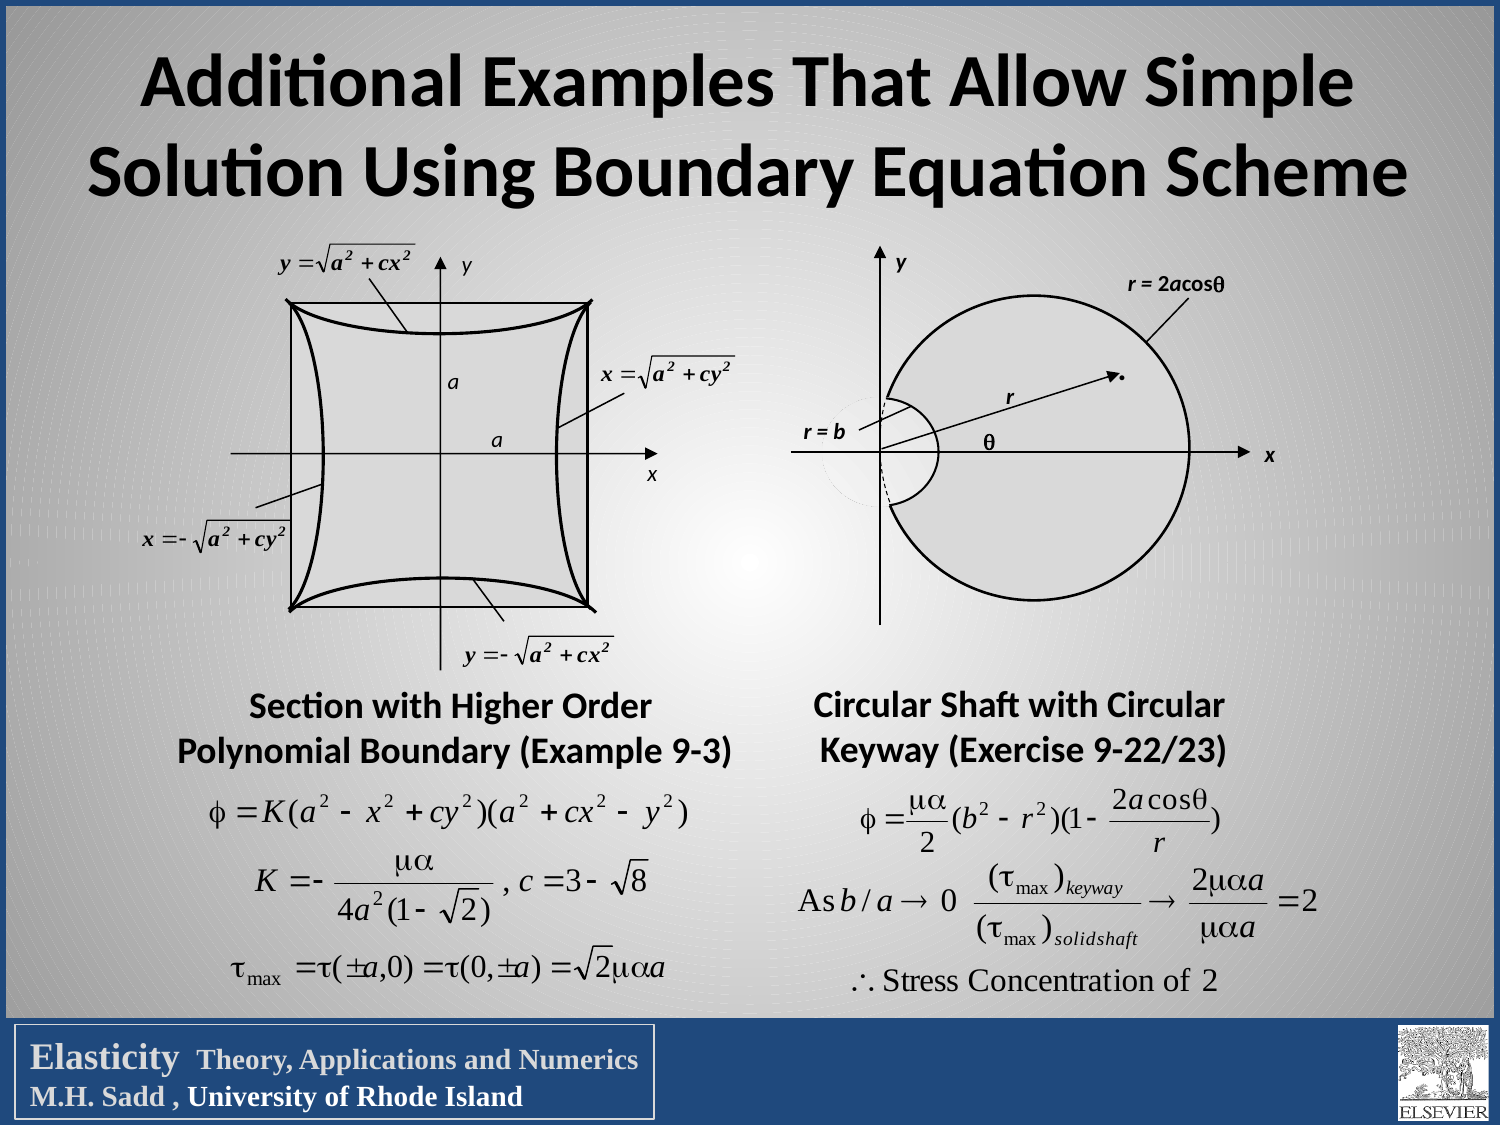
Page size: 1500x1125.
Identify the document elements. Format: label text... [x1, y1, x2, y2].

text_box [136, 238, 749, 674]
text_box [220, 939, 673, 992]
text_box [855, 778, 1228, 851]
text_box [248, 837, 655, 937]
picture [1397, 1025, 1489, 1121]
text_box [788, 234, 1299, 626]
text_box [0, 0, 1500, 1018]
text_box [204, 786, 695, 837]
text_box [792, 853, 1331, 1008]
text_box Elasticity Theory, Applications and Numerics M.H. Sadd , University of Rhode Island [15, 1024, 655, 1120]
text_box [0, 1018, 1500, 1125]
